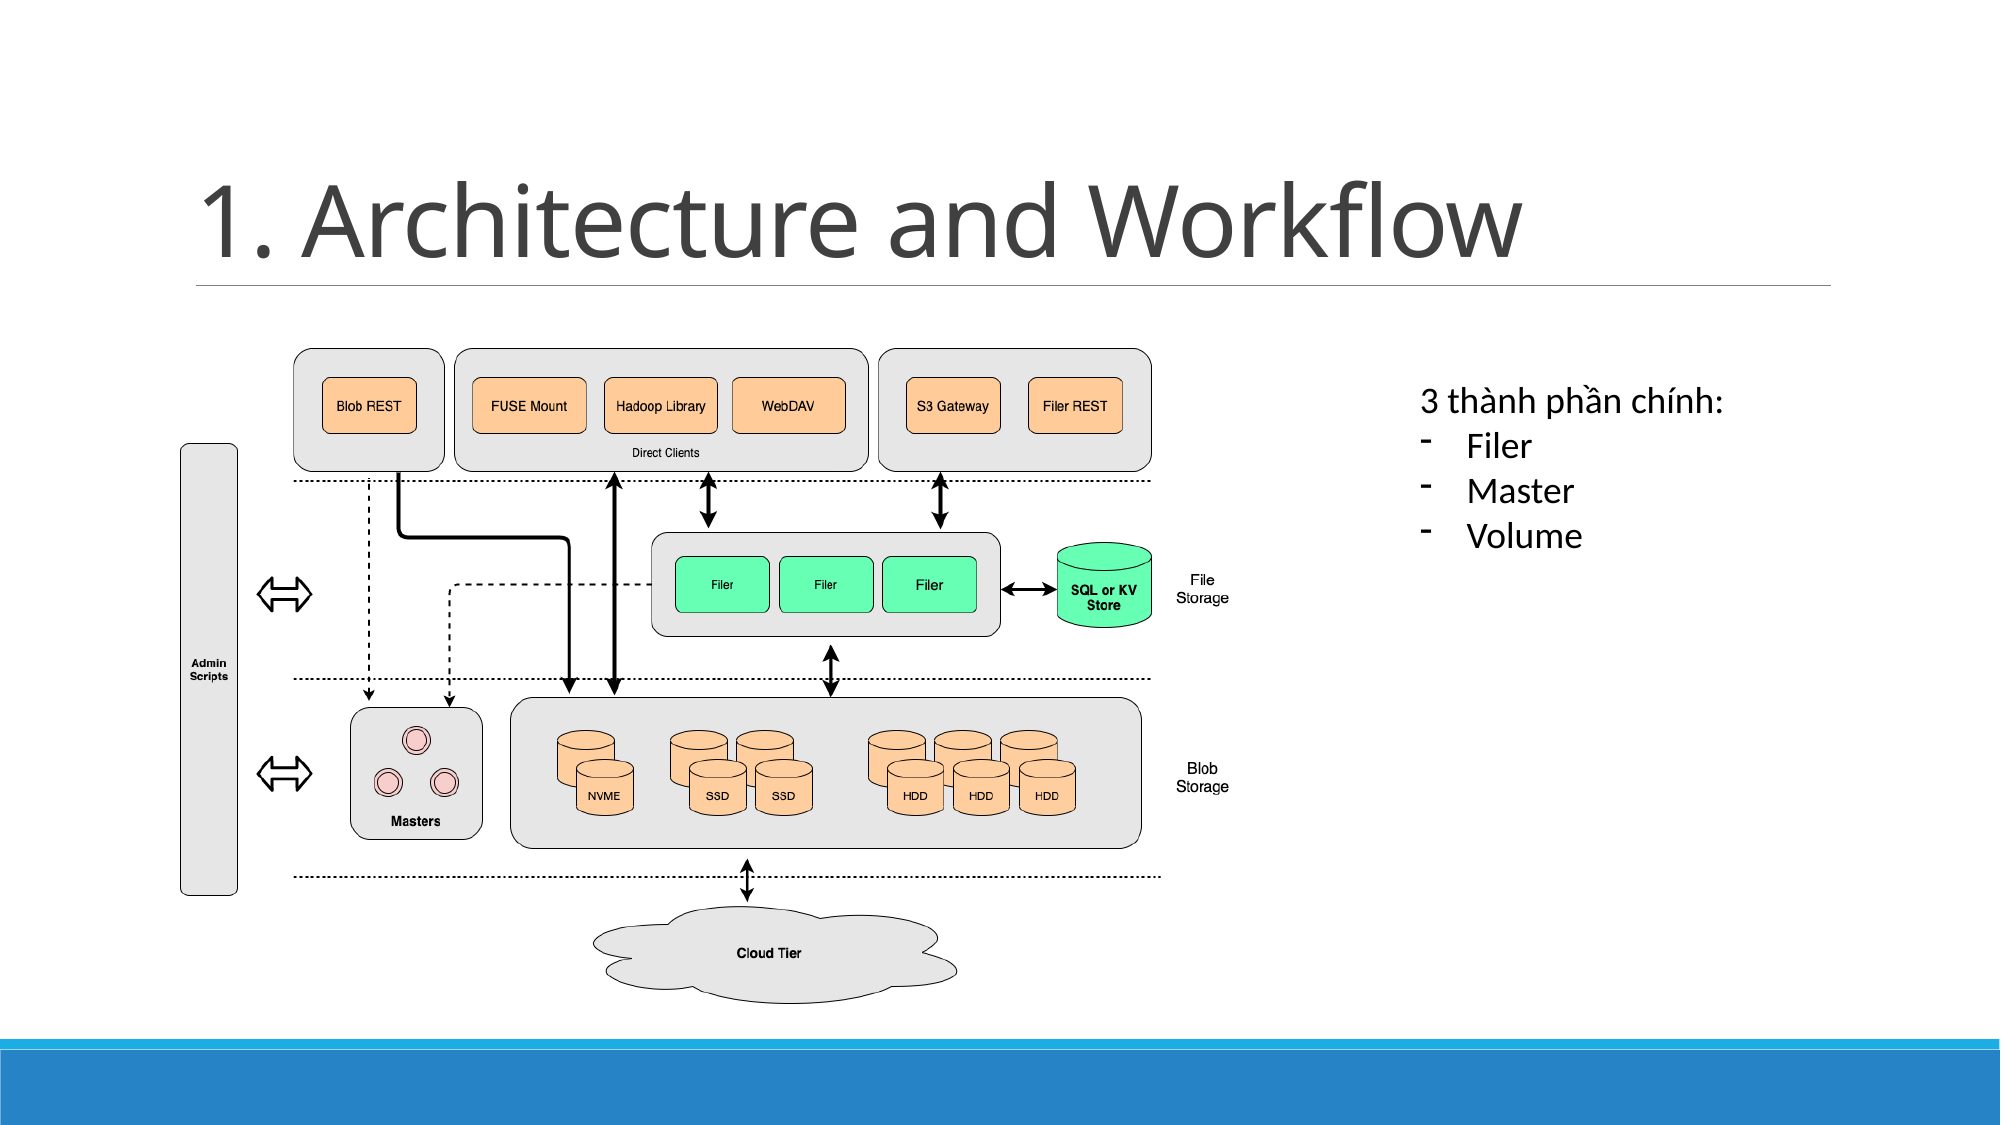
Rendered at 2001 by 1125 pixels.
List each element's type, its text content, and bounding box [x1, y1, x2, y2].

text_box 3 thành phần chính: Filer Master Volume [1404, 368, 1887, 564]
title 1. Architecture and Workflow [180, 47, 1830, 285]
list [179, 347, 1236, 1009]
